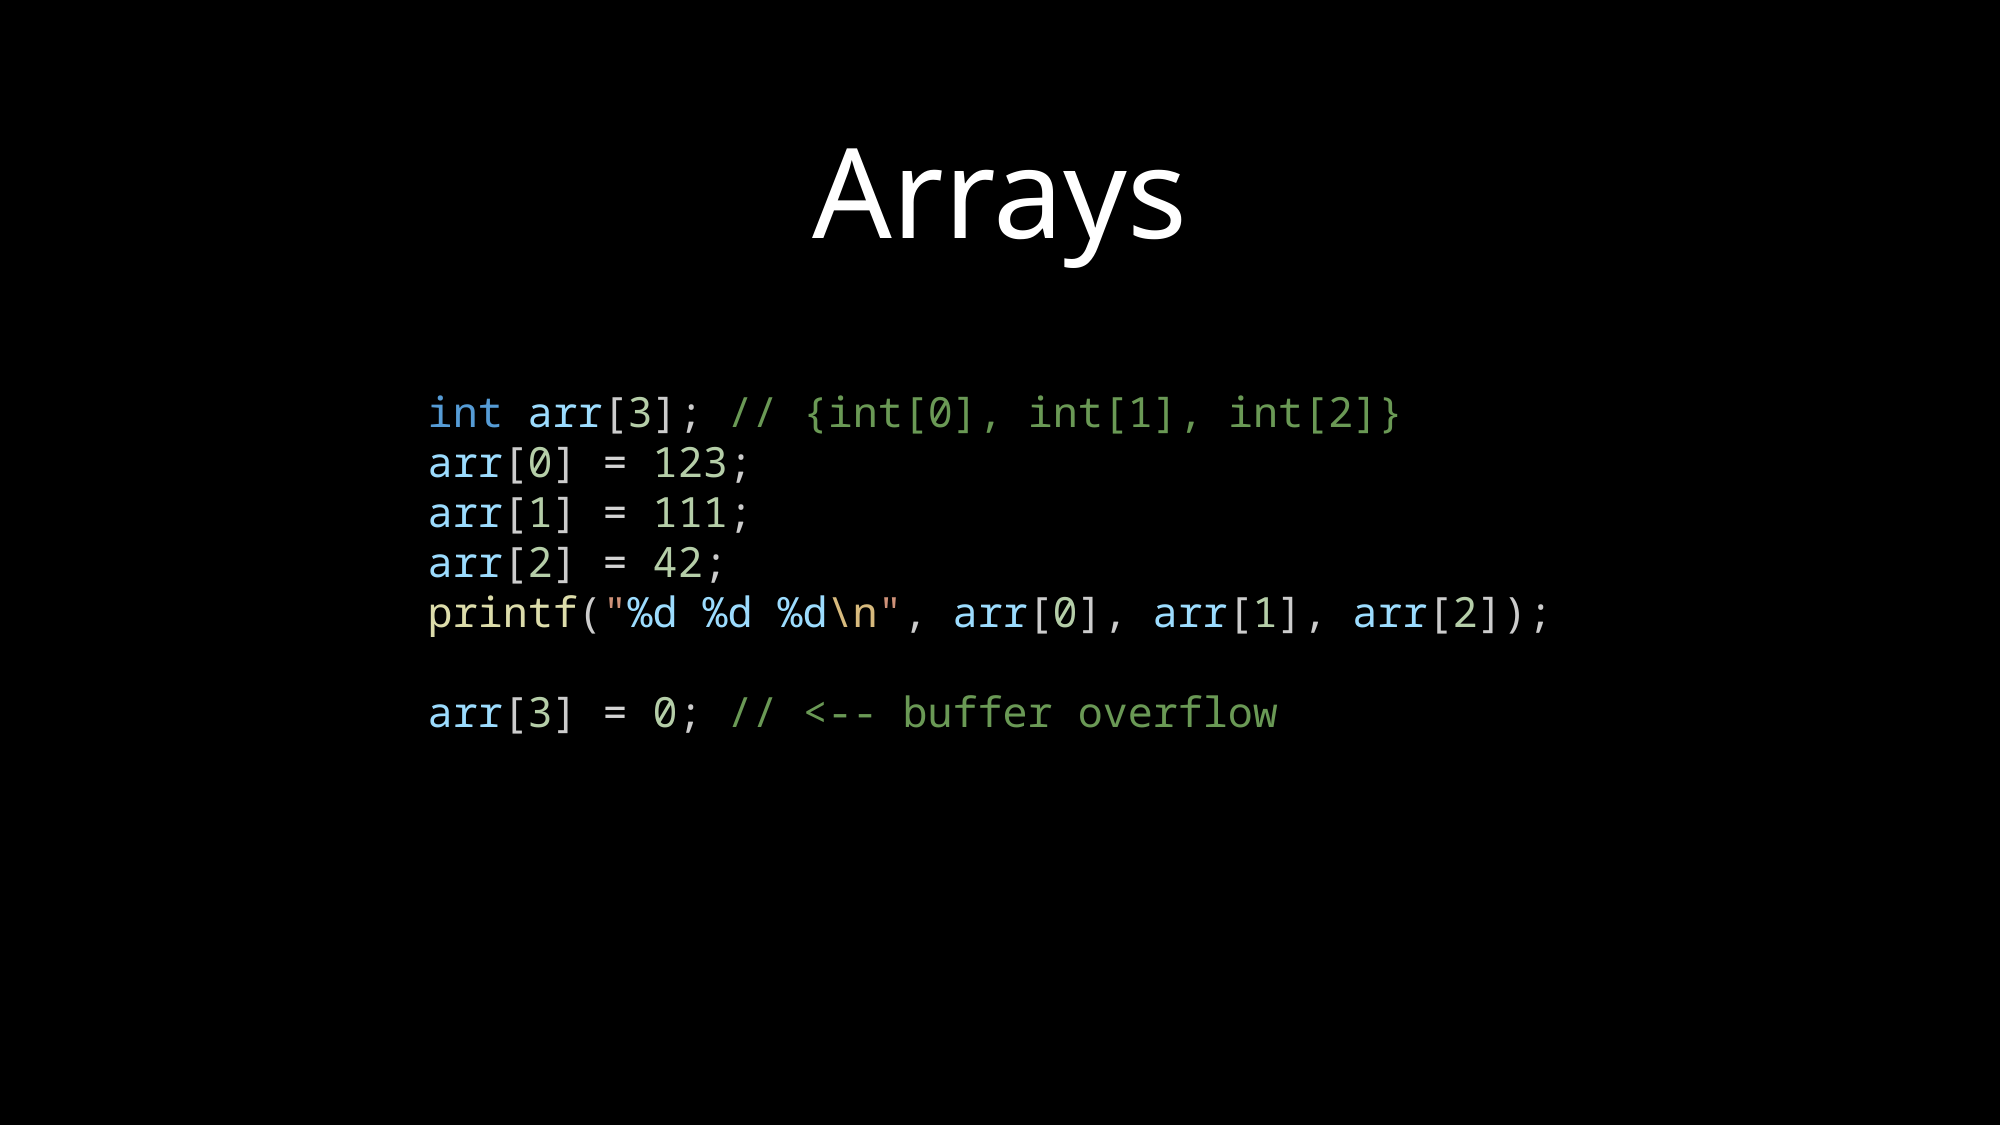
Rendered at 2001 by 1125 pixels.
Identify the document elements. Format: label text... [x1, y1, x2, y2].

text_box int arr[3]; // {int[0], int[1], int[2]} arr[0] = 123; arr[1] = 111; arr[2] = 42; printf("%d %d %d\n", arr[0], arr[1], arr[2]); arr[3] = 0; // <-- buffer overflow [412, 378, 1587, 744]
text_box Arrays [260, 81, 1740, 273]
